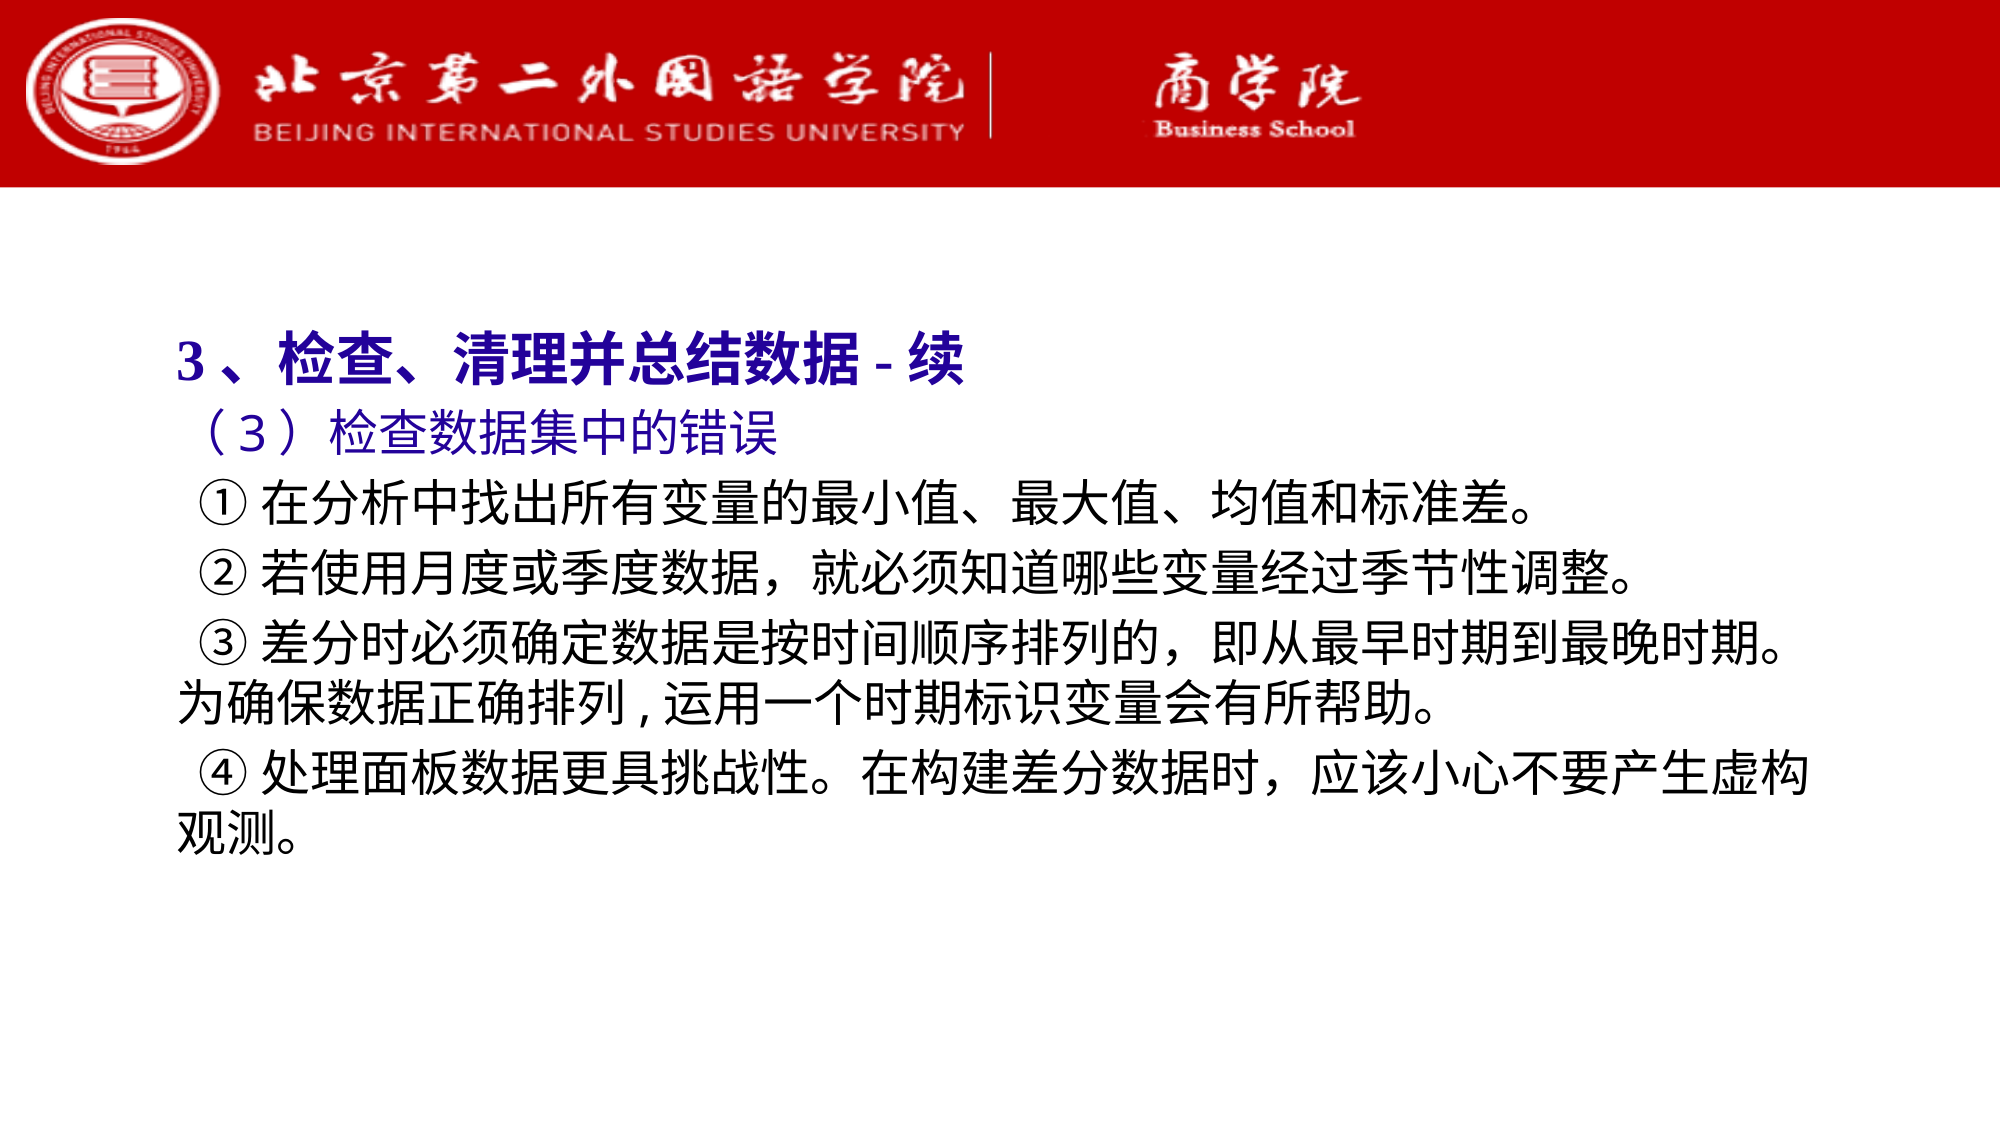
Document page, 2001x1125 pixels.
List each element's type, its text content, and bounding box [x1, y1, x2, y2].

picture [26, 18, 1693, 165]
list 3、检查、清理并总结数据-续 （3）检查数据集中的错误 ①在分析中找出所有变量的最小值、最大值、均值和标准差。 ②若使用月度或季度数据，就必须知道哪些变量经过季节性调整。 ③差分时必须确定数据是按时间顺序排列的，即从最早时期到最晚时期。为确保数据正确排列,运用一个时期标识变量会有所帮助。 ④处理面板数据更具挑战性。在构建差分数据时，应该小心不要产生虚构观测。 [161, 314, 1851, 906]
